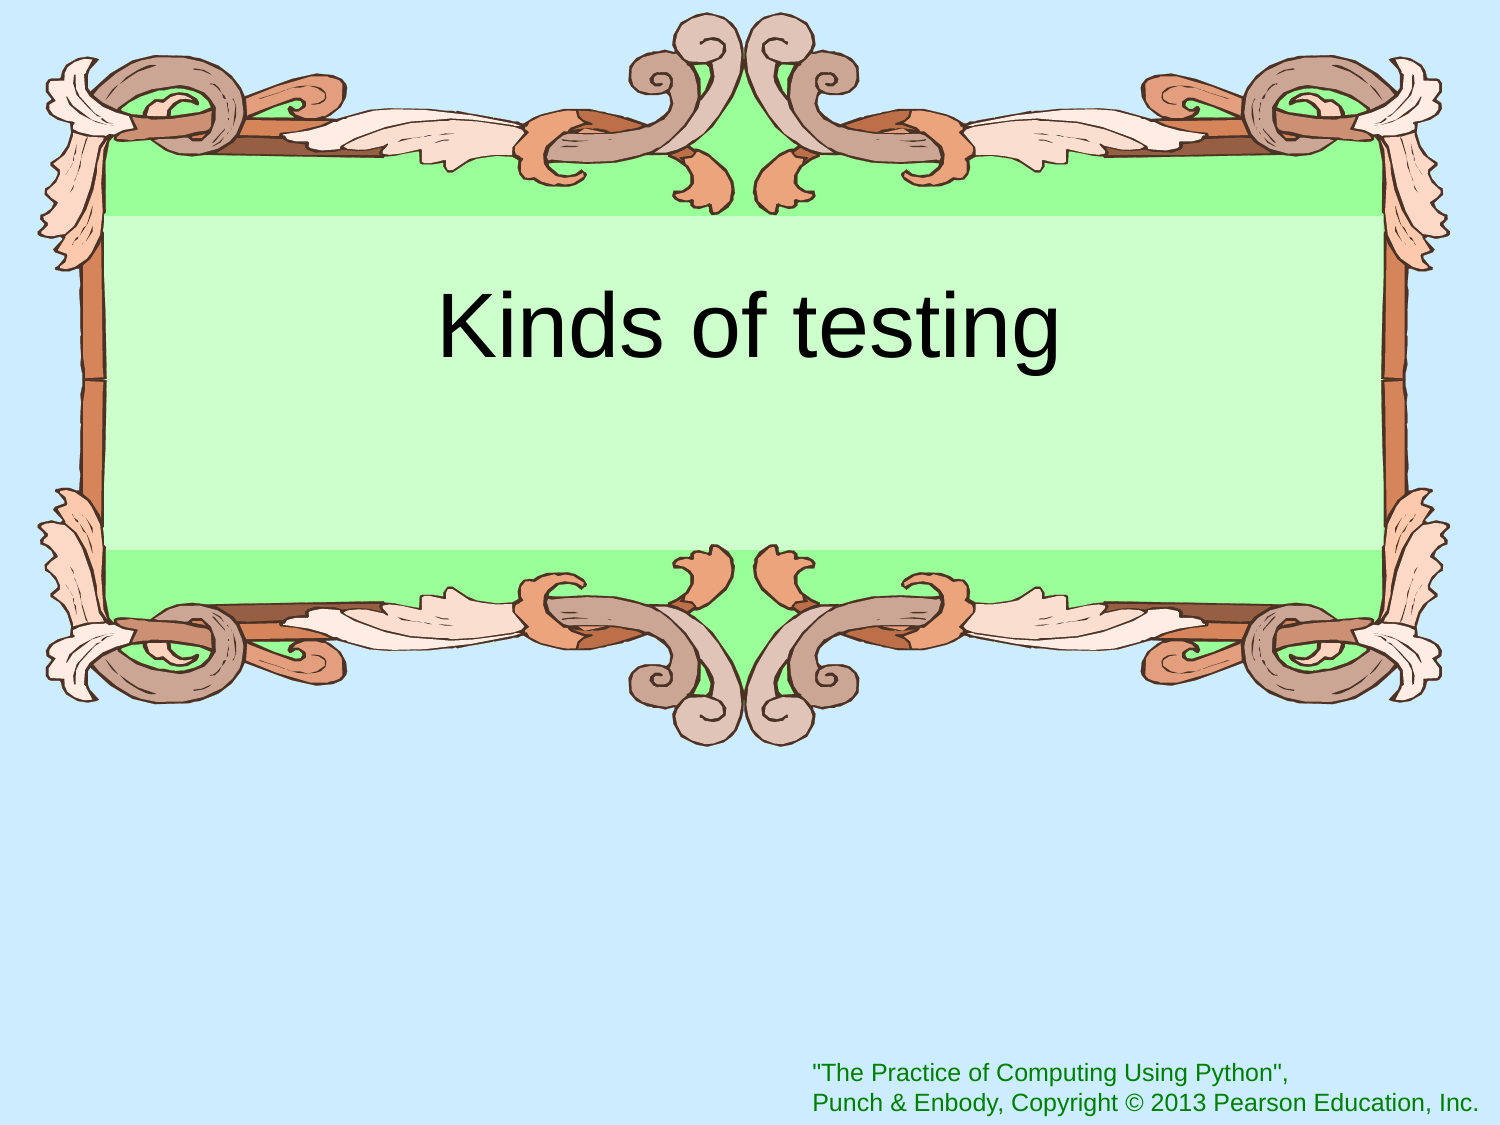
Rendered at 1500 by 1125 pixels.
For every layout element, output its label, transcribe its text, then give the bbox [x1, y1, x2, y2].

title Kinds of testing [112, 200, 1388, 442]
